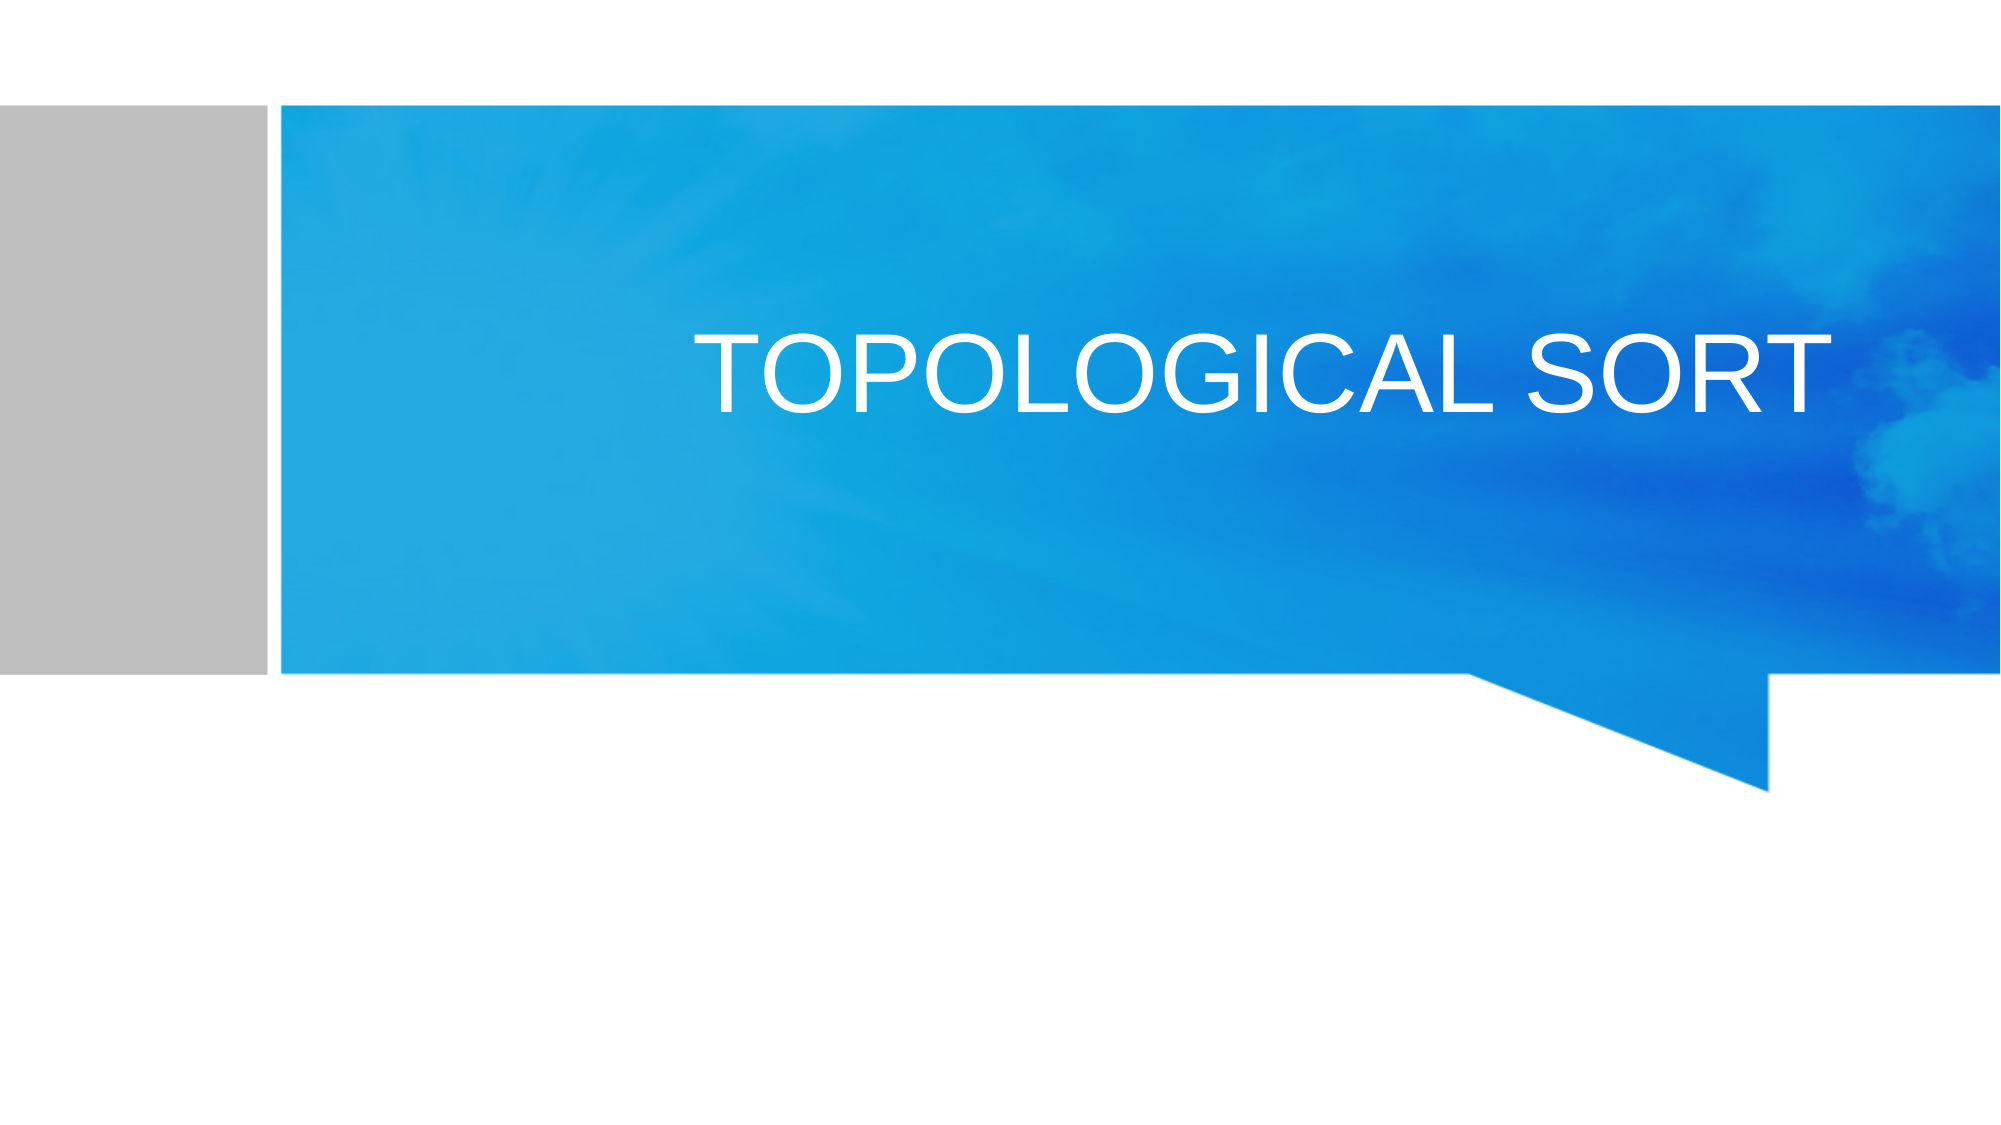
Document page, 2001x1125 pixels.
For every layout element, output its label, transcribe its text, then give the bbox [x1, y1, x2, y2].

picture [0, 3, 2001, 1125]
title TOPOLOGICAL SORT [338, 278, 1850, 457]
